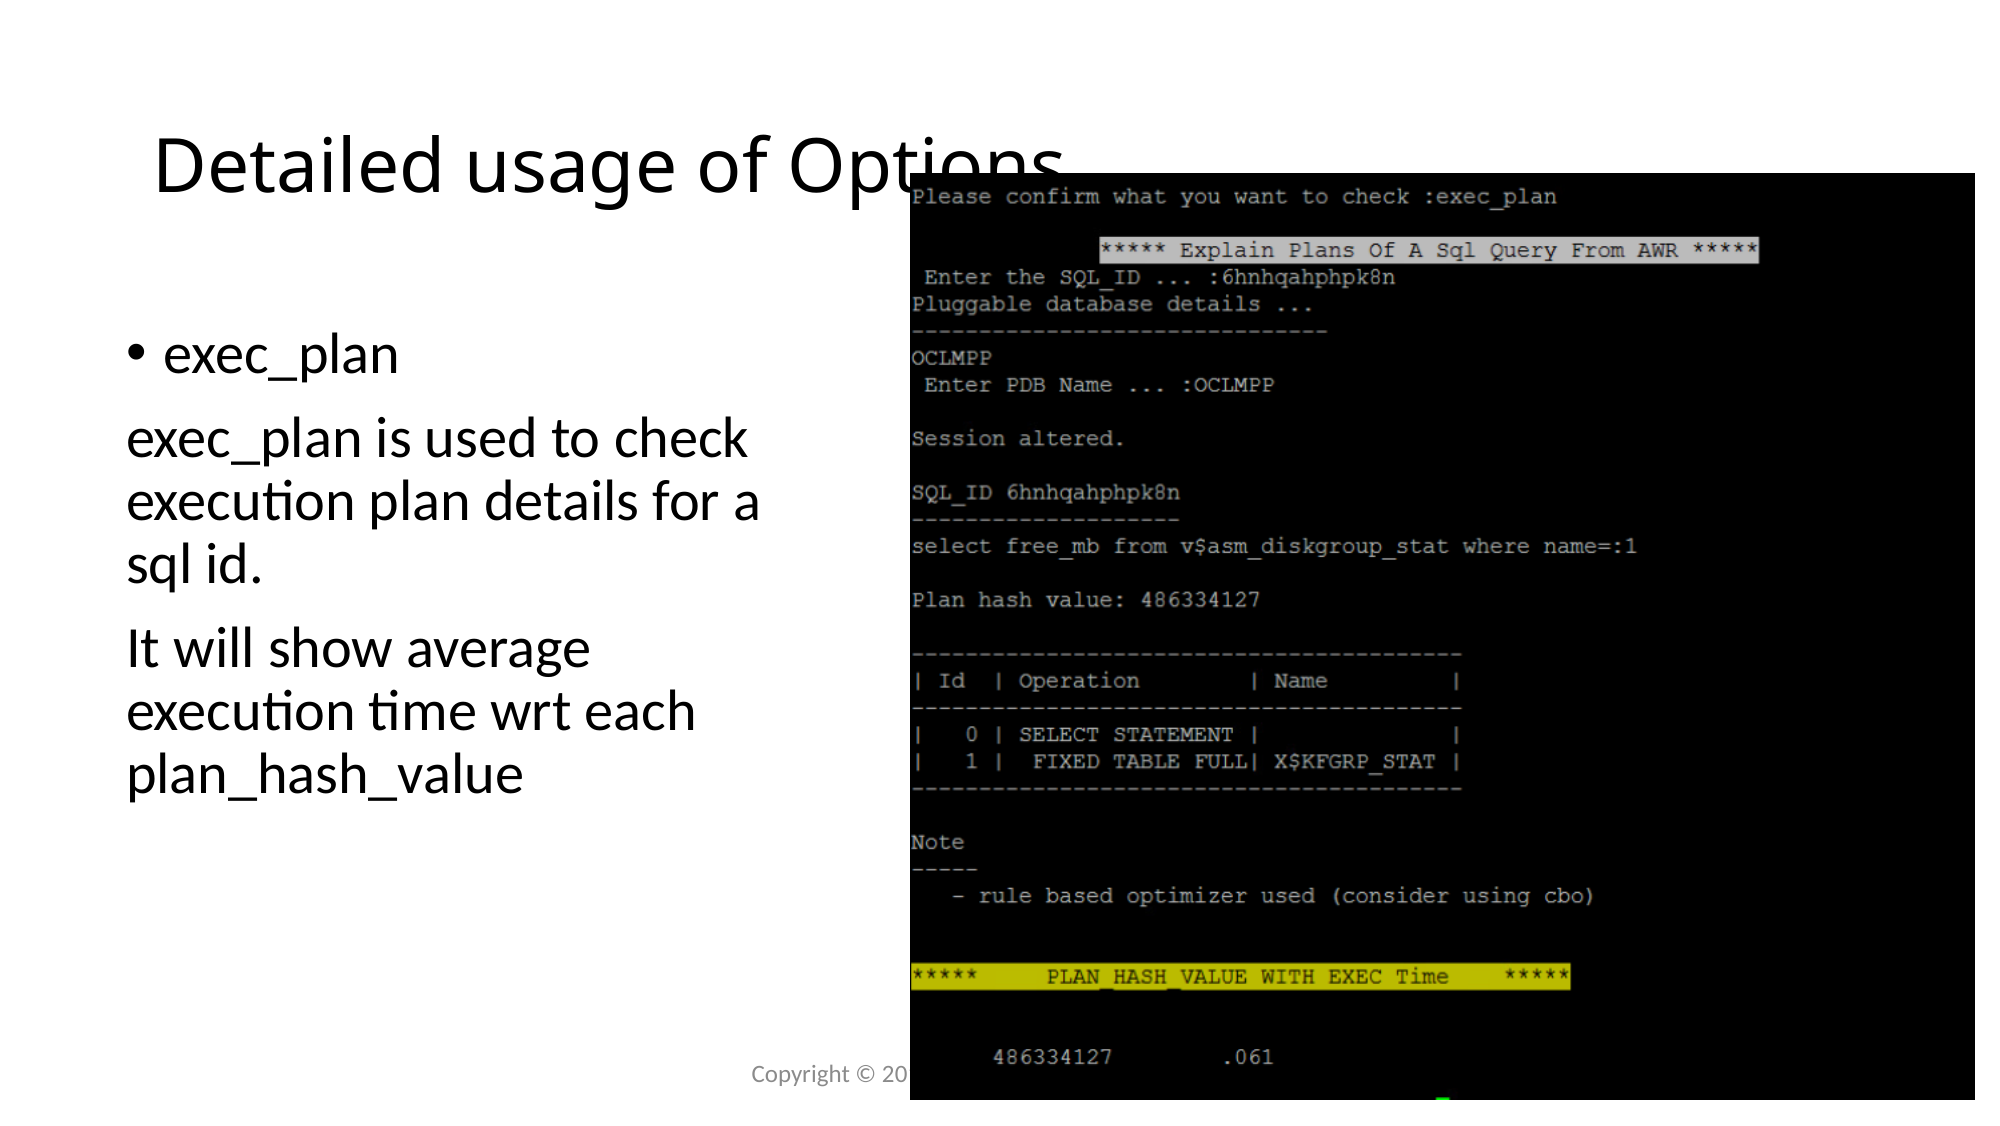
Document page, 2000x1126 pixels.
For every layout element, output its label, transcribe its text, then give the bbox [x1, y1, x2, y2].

footer Copyright © 2019 Accenture All Rights Reserved. [662, 1042, 1337, 1103]
picture [910, 173, 1975, 1100]
list exec_plan exec_plan is used to check execution plan details for a sql id. It will show average execution time wrt each plan_hash_value [111, 225, 827, 991]
title Detailed usage of Options.. [137, 59, 1862, 278]
